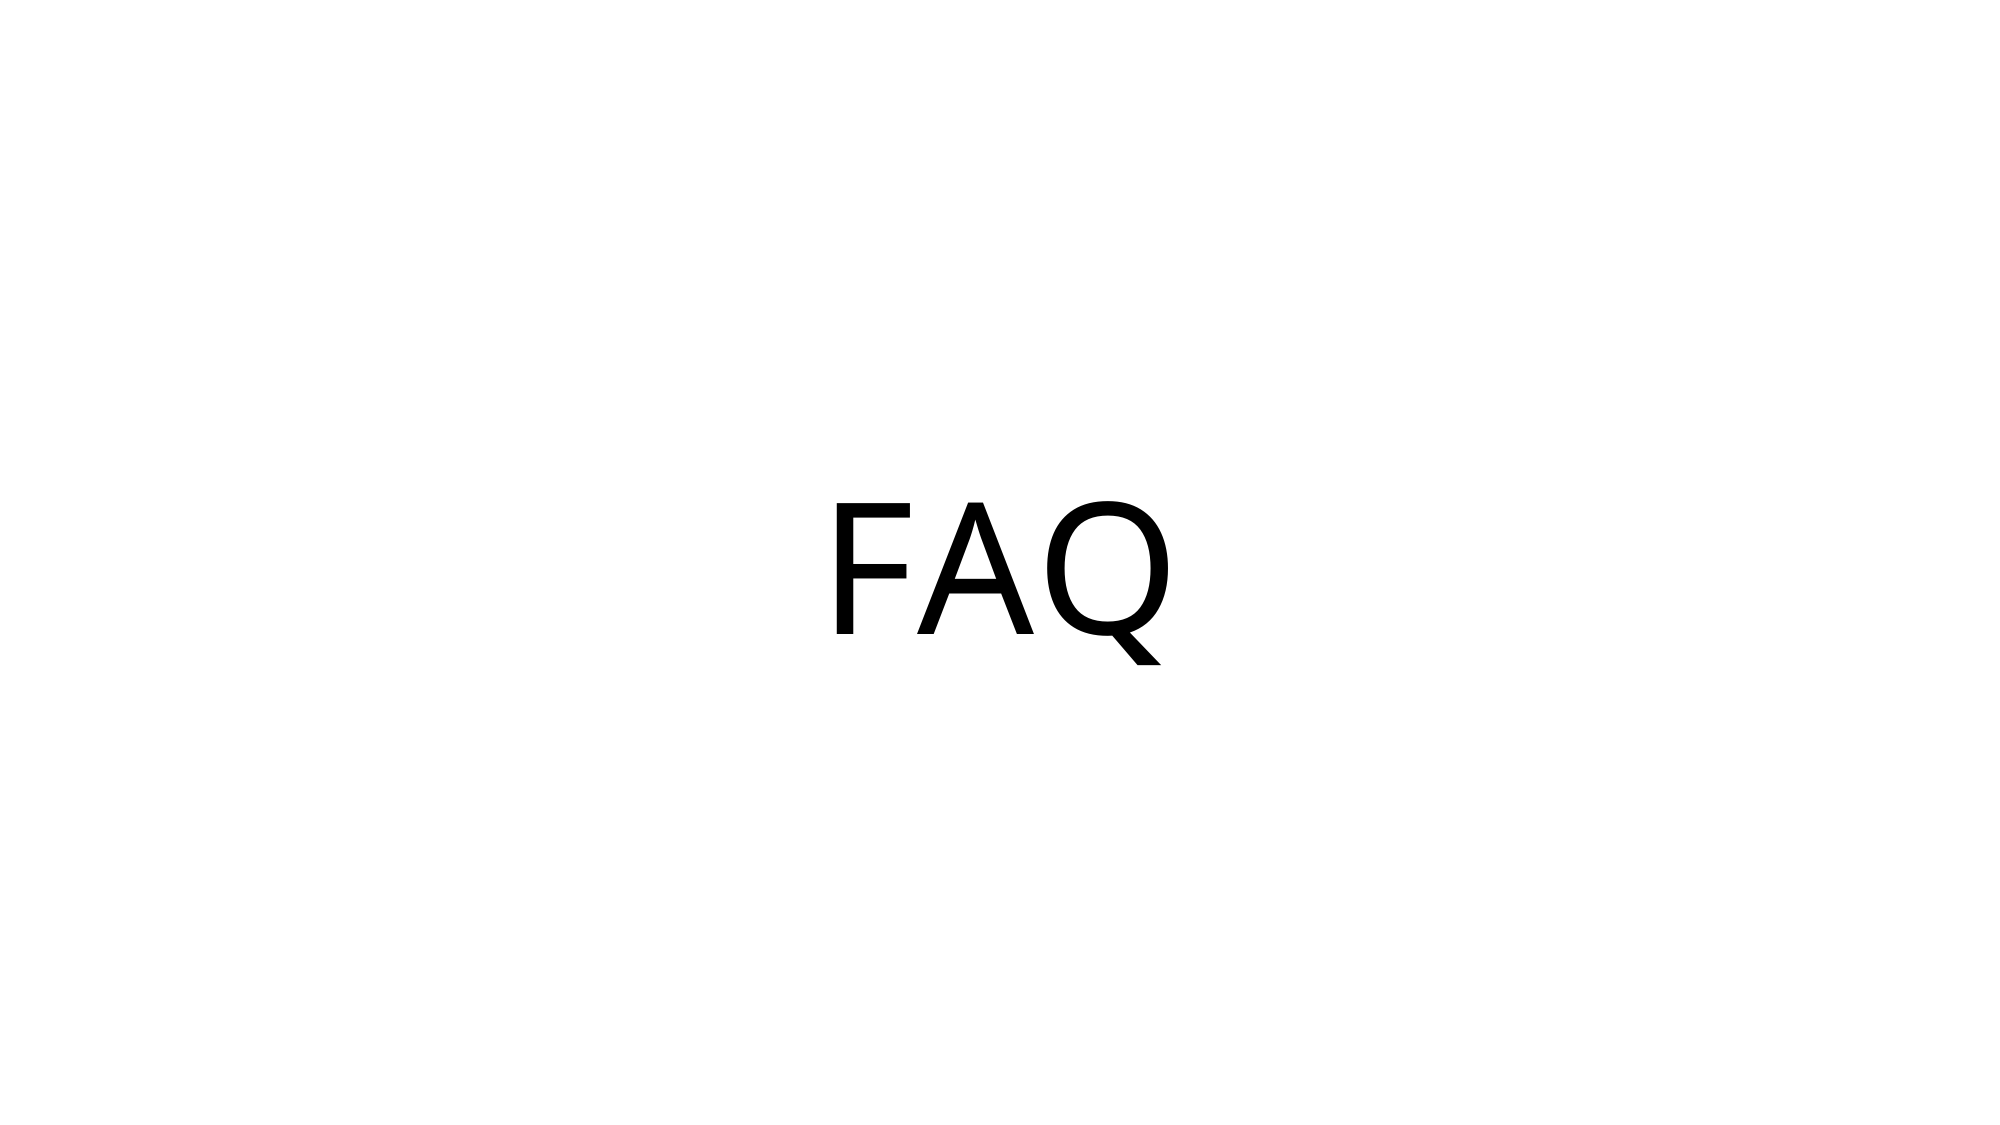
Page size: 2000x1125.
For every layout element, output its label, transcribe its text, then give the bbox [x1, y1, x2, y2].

text_box FAQ [804, 443, 1195, 679]
